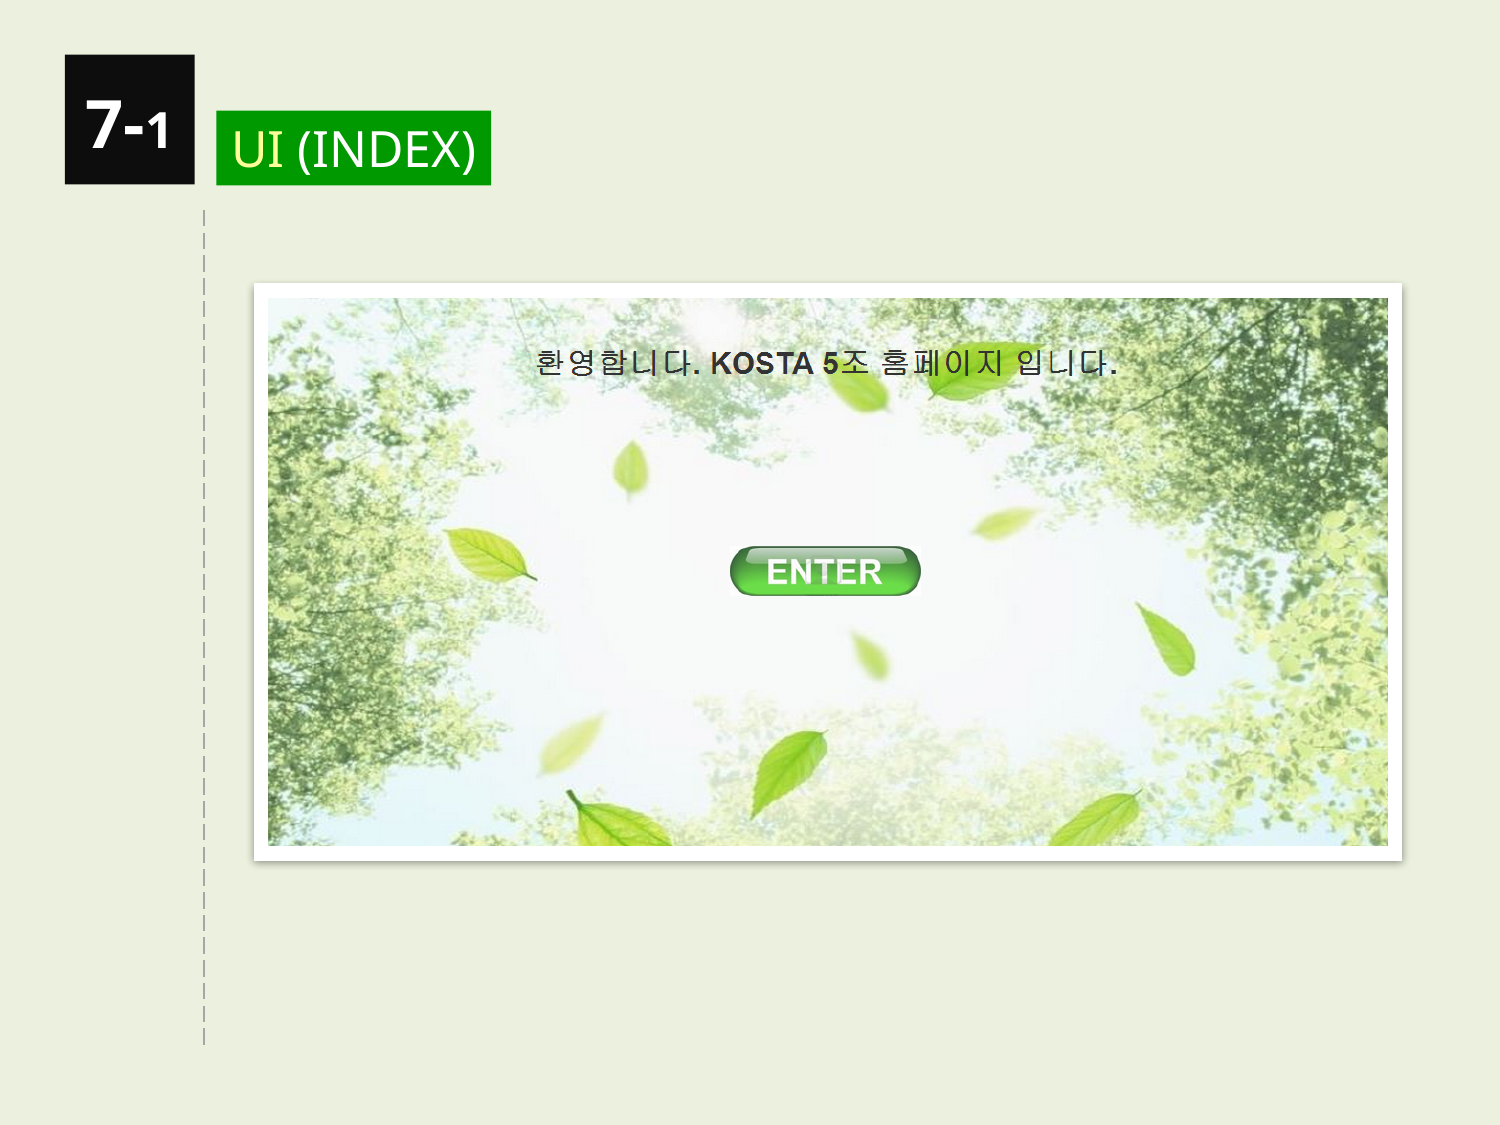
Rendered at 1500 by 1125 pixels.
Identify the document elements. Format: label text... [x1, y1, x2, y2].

text_box [63, 52, 197, 186]
picture [268, 297, 1389, 847]
text_box 7-1 [64, 75, 195, 170]
text_box UI (INDEX) [216, 110, 492, 186]
